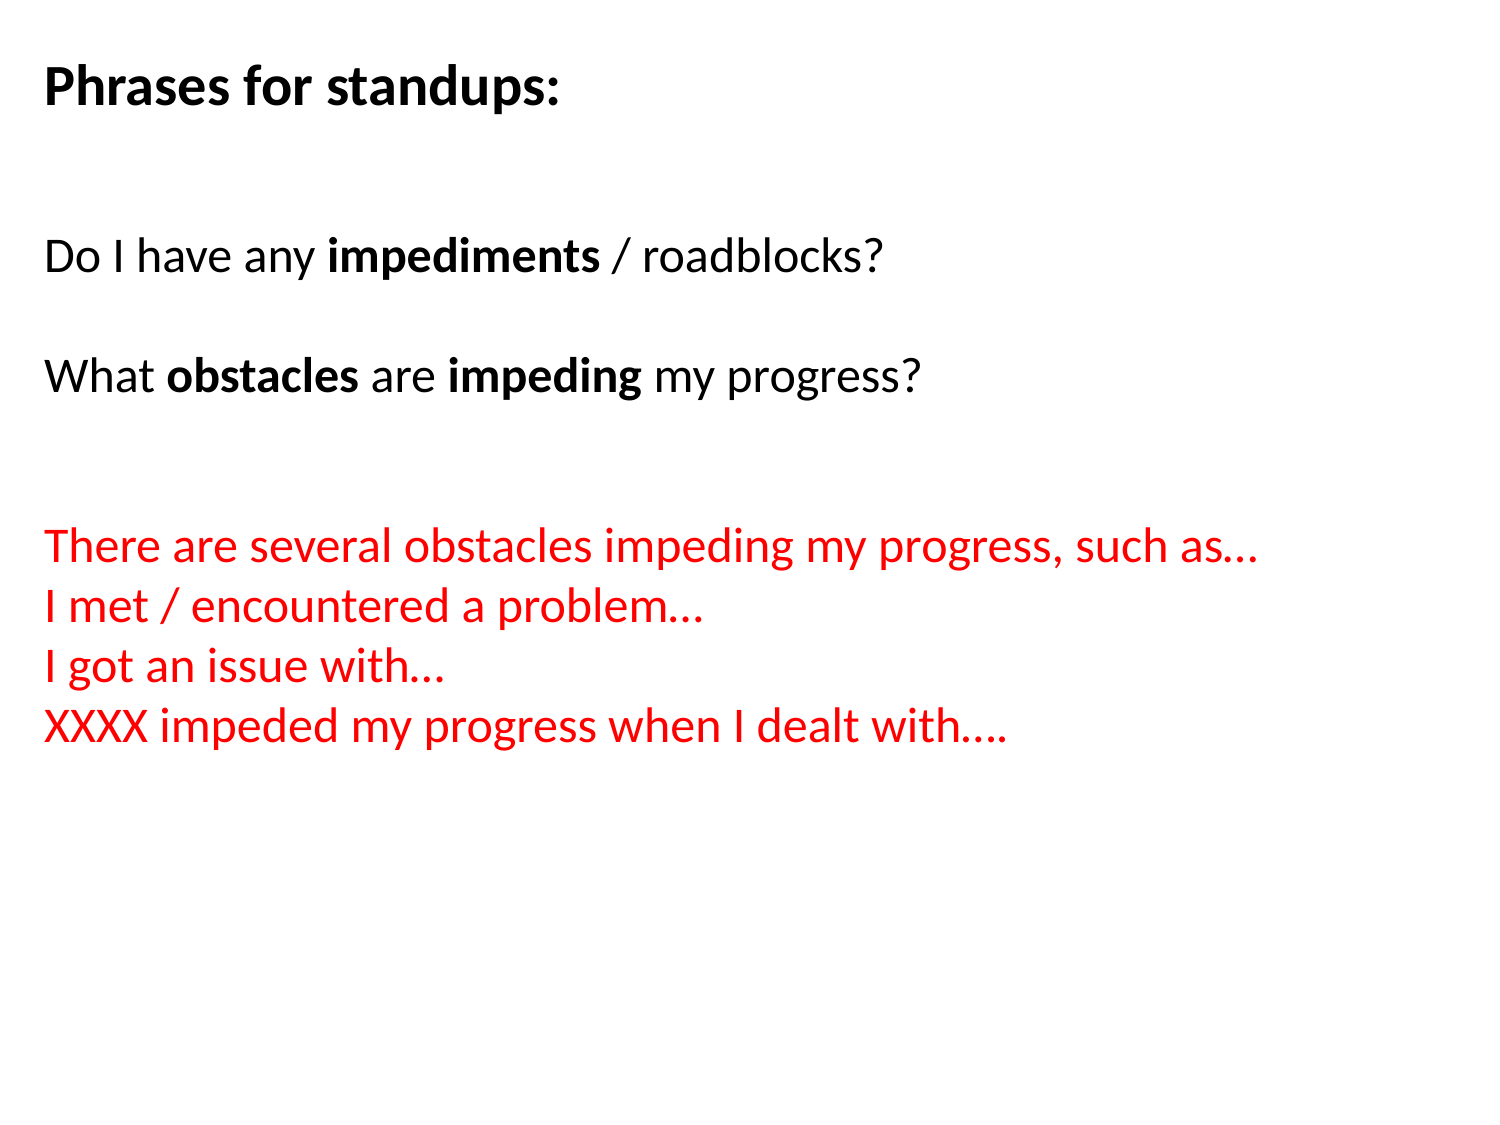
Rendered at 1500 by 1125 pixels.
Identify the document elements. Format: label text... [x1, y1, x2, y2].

text_box Phrases for standups: Do I have any impediments / roadblocks? What obstacles are impeding my progress? There are several obstacles impeding my progress, such as… I met / encountered a problem… I got an issue with… XXXX impeded my progress when I dealt with…. [29, 39, 1430, 760]
